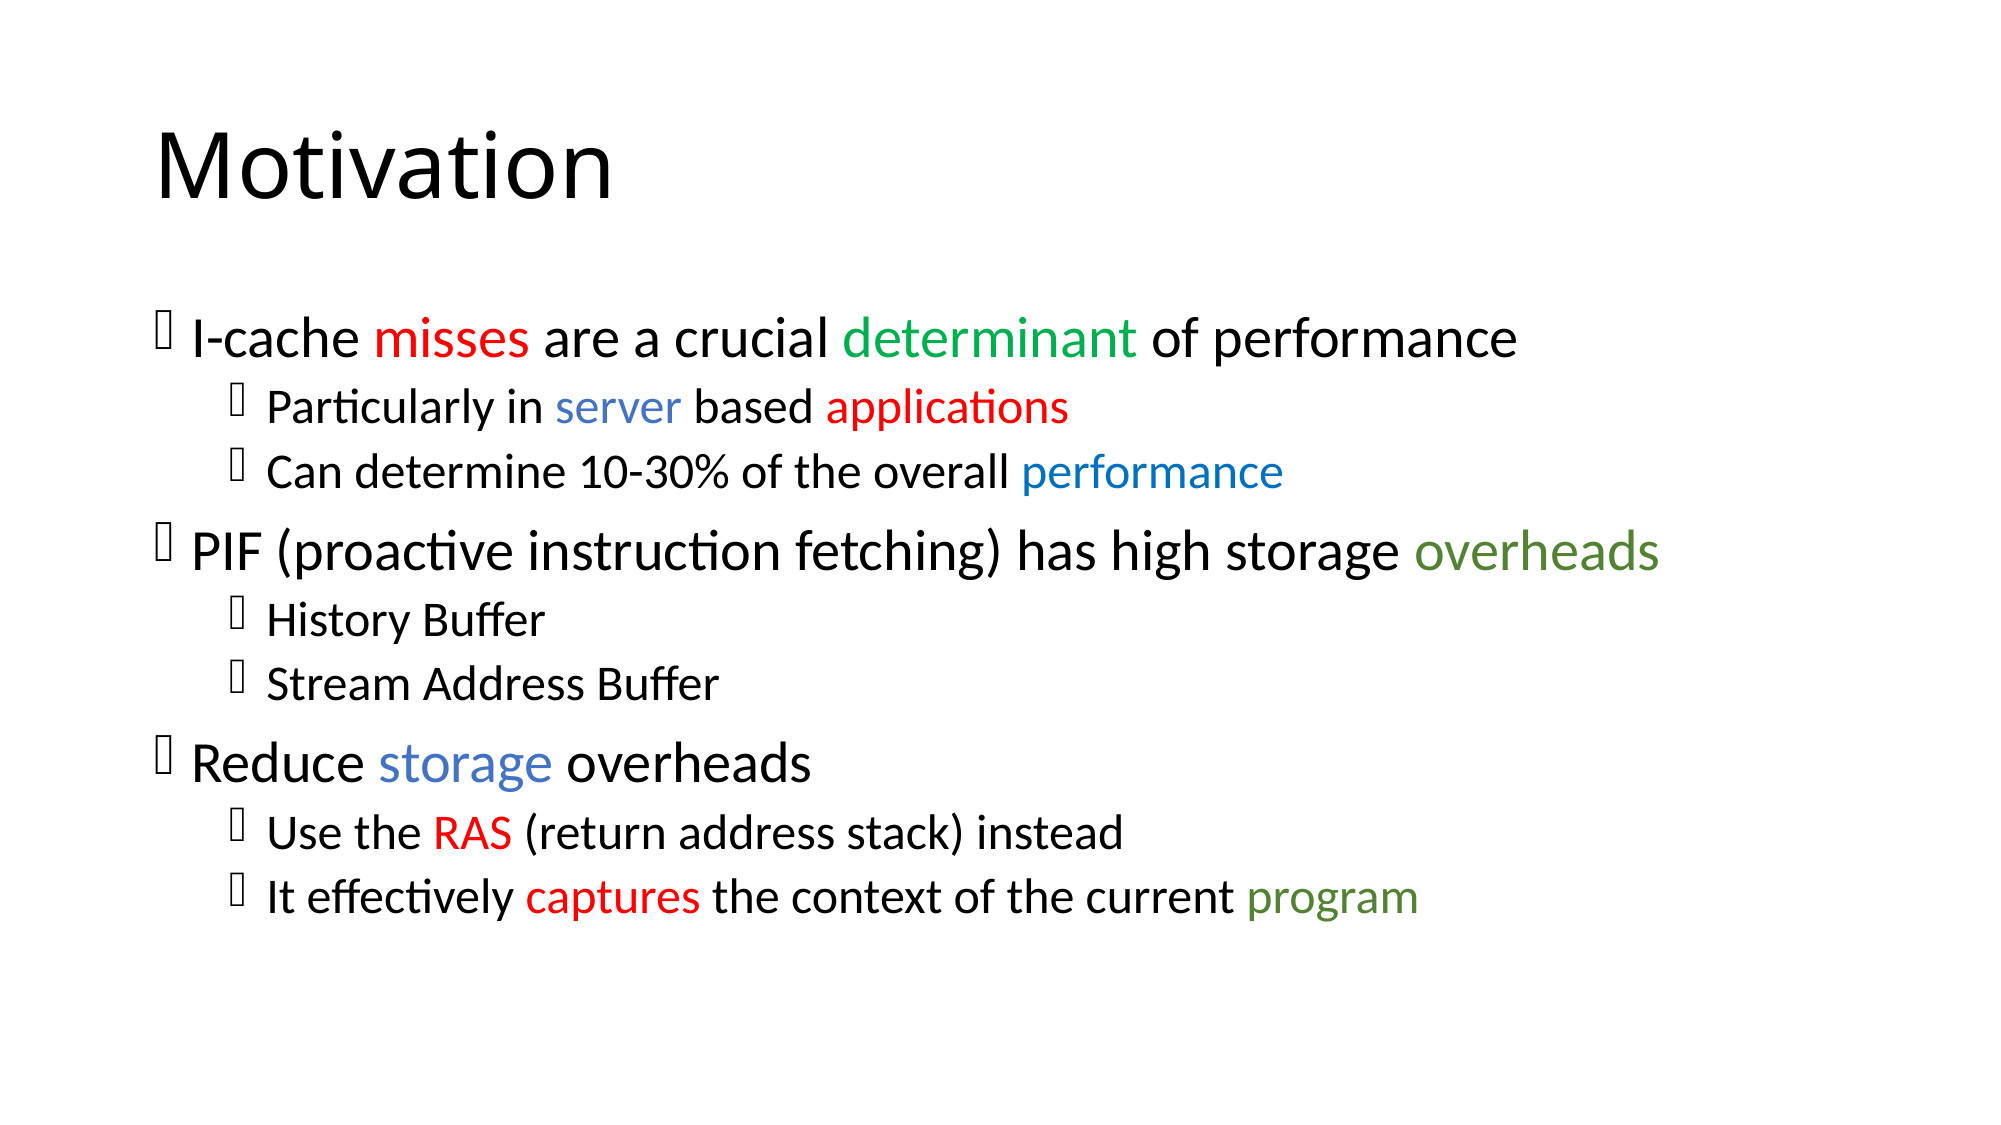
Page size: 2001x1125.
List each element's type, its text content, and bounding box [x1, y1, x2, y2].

list I-cache misses are a crucial determinant of performance Particularly in server based applications Can determine 10-30% of the overall performance PIF (proactive instruction fetching) has high storage overheads History Buffer Stream Address Buffer Reduce storage overheads Use the RAS (return address stack) instead It effectively captures the context of the current program [138, 299, 1864, 1014]
title Motivation [138, 60, 1864, 278]
